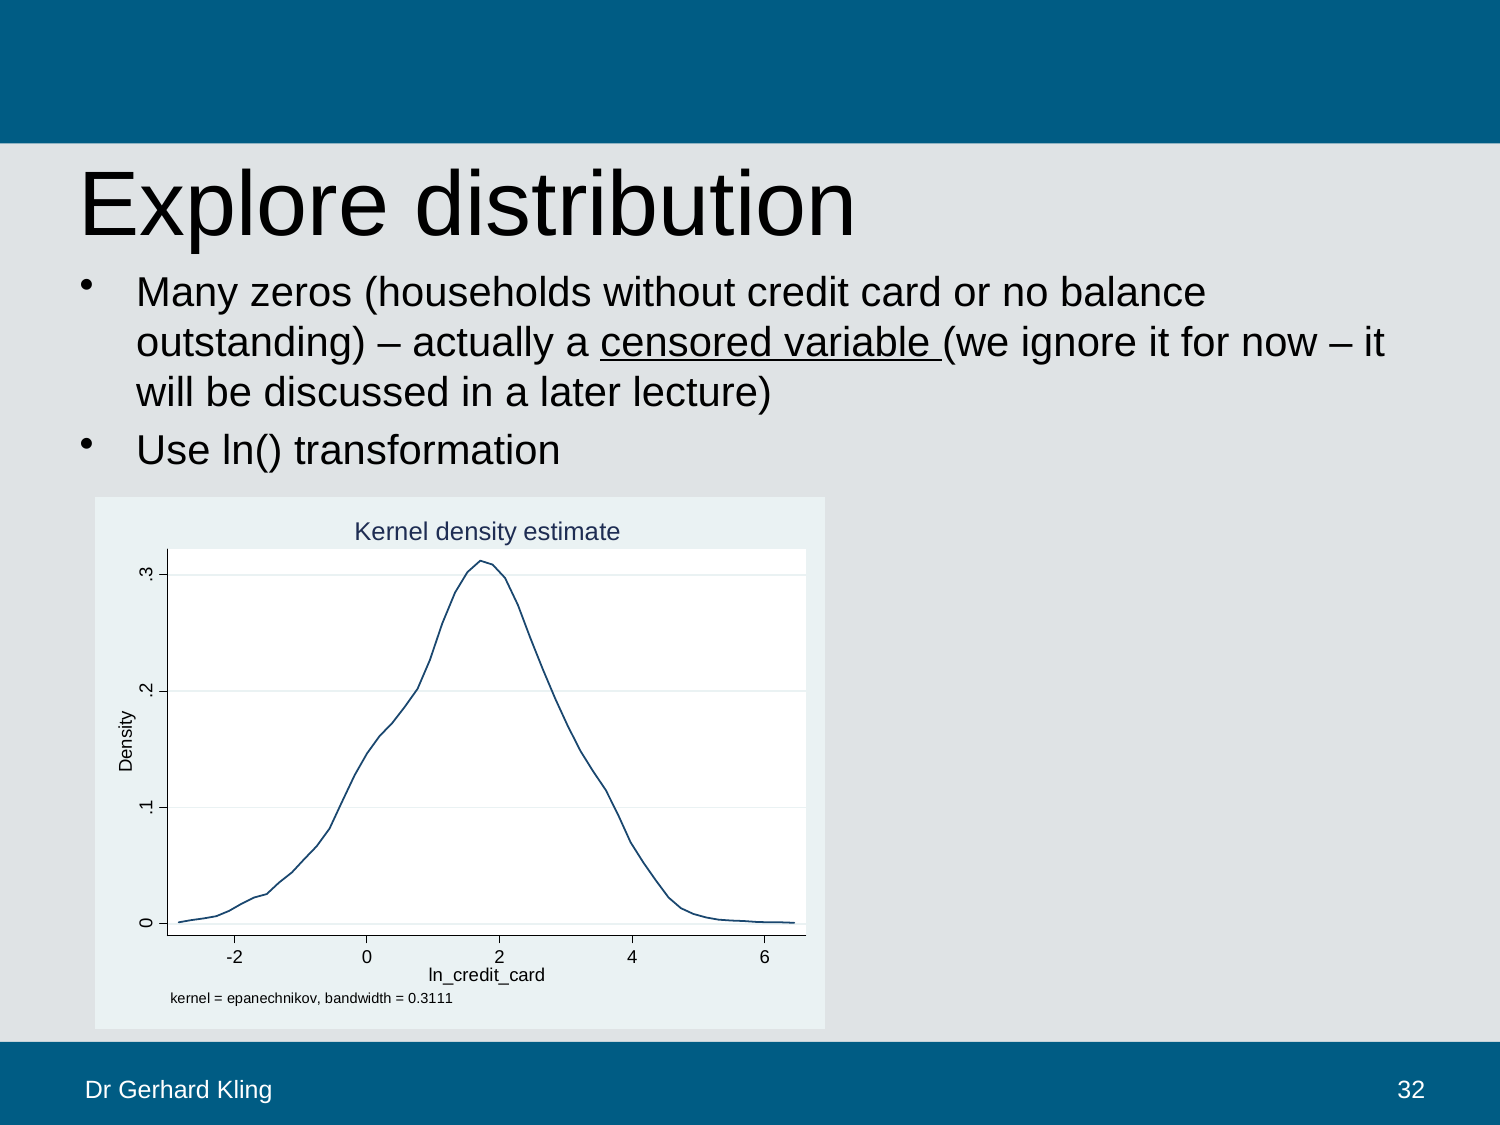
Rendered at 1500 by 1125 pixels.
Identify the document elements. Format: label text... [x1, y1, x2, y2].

picture [88, 491, 831, 1036]
title Explore distribution [73, 152, 1424, 247]
list Many zeros (households without credit card or no balance outstanding) – actually a censored variable (we ignore it for now – it will be discussed in a later lecture) Use ln() transformation [75, 262, 1425, 1005]
text_box 32 [1382, 1066, 1489, 1112]
text_box Dr Gerhard Kling [70, 1066, 563, 1112]
